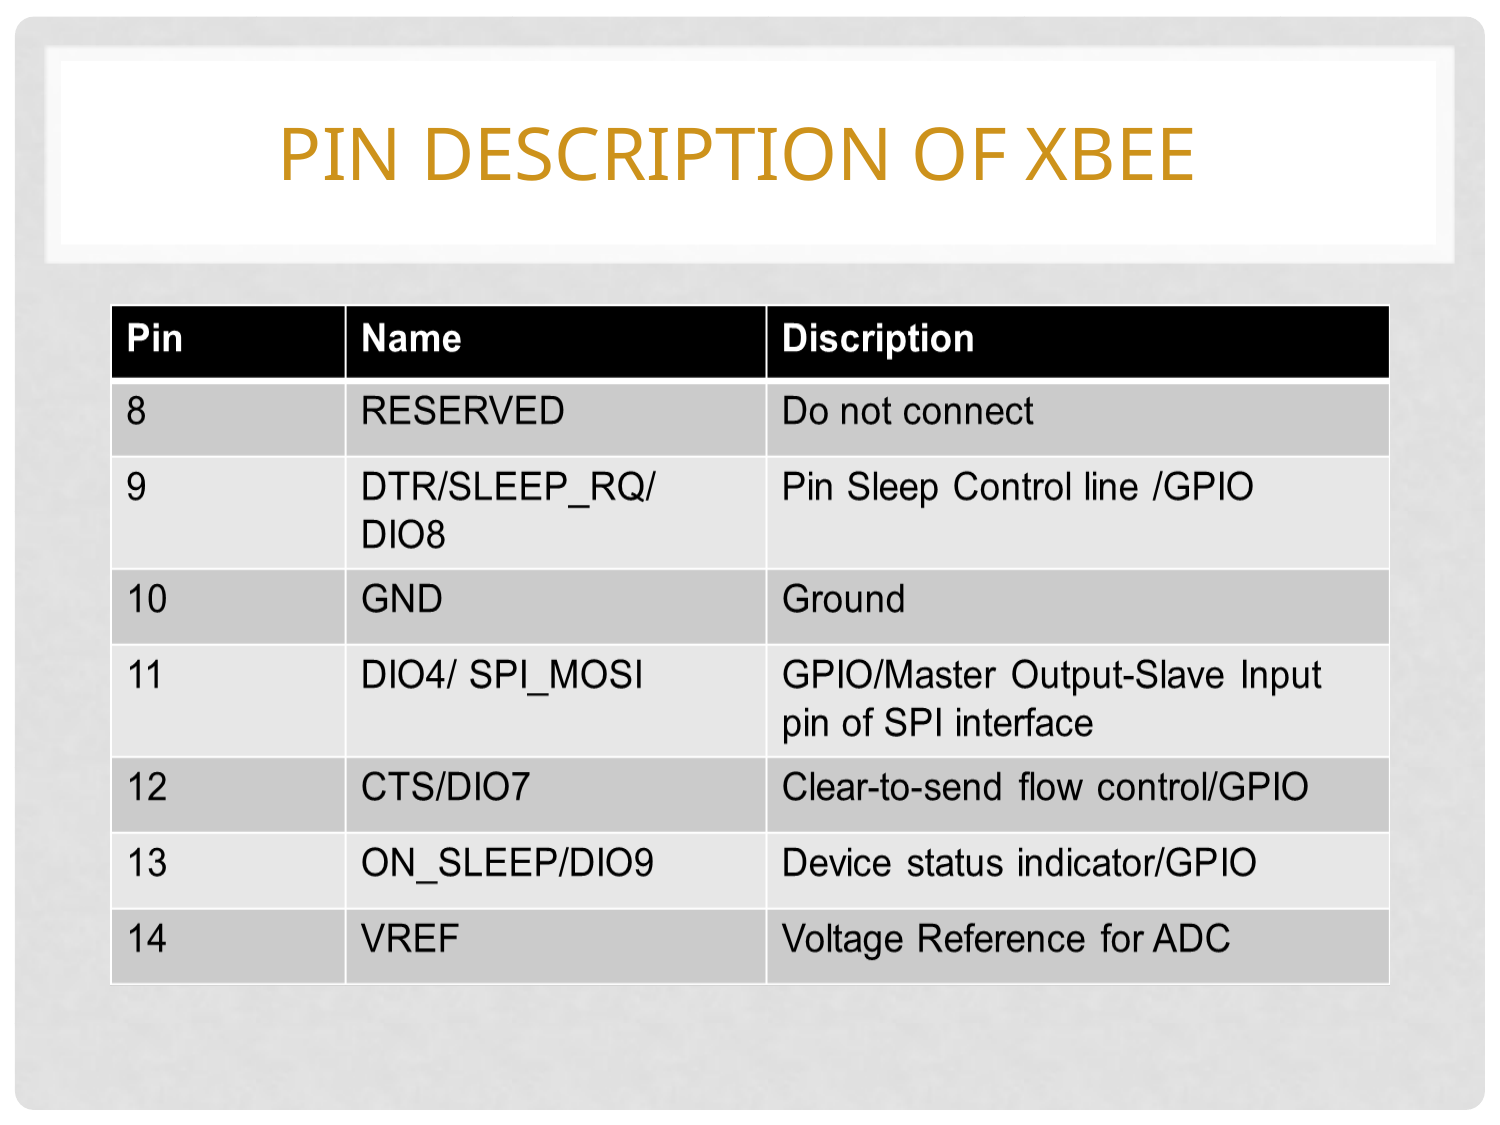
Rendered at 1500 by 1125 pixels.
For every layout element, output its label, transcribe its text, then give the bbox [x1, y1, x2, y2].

picture [110, 302, 1390, 988]
title Pin description of xbee [69, 66, 1425, 237]
